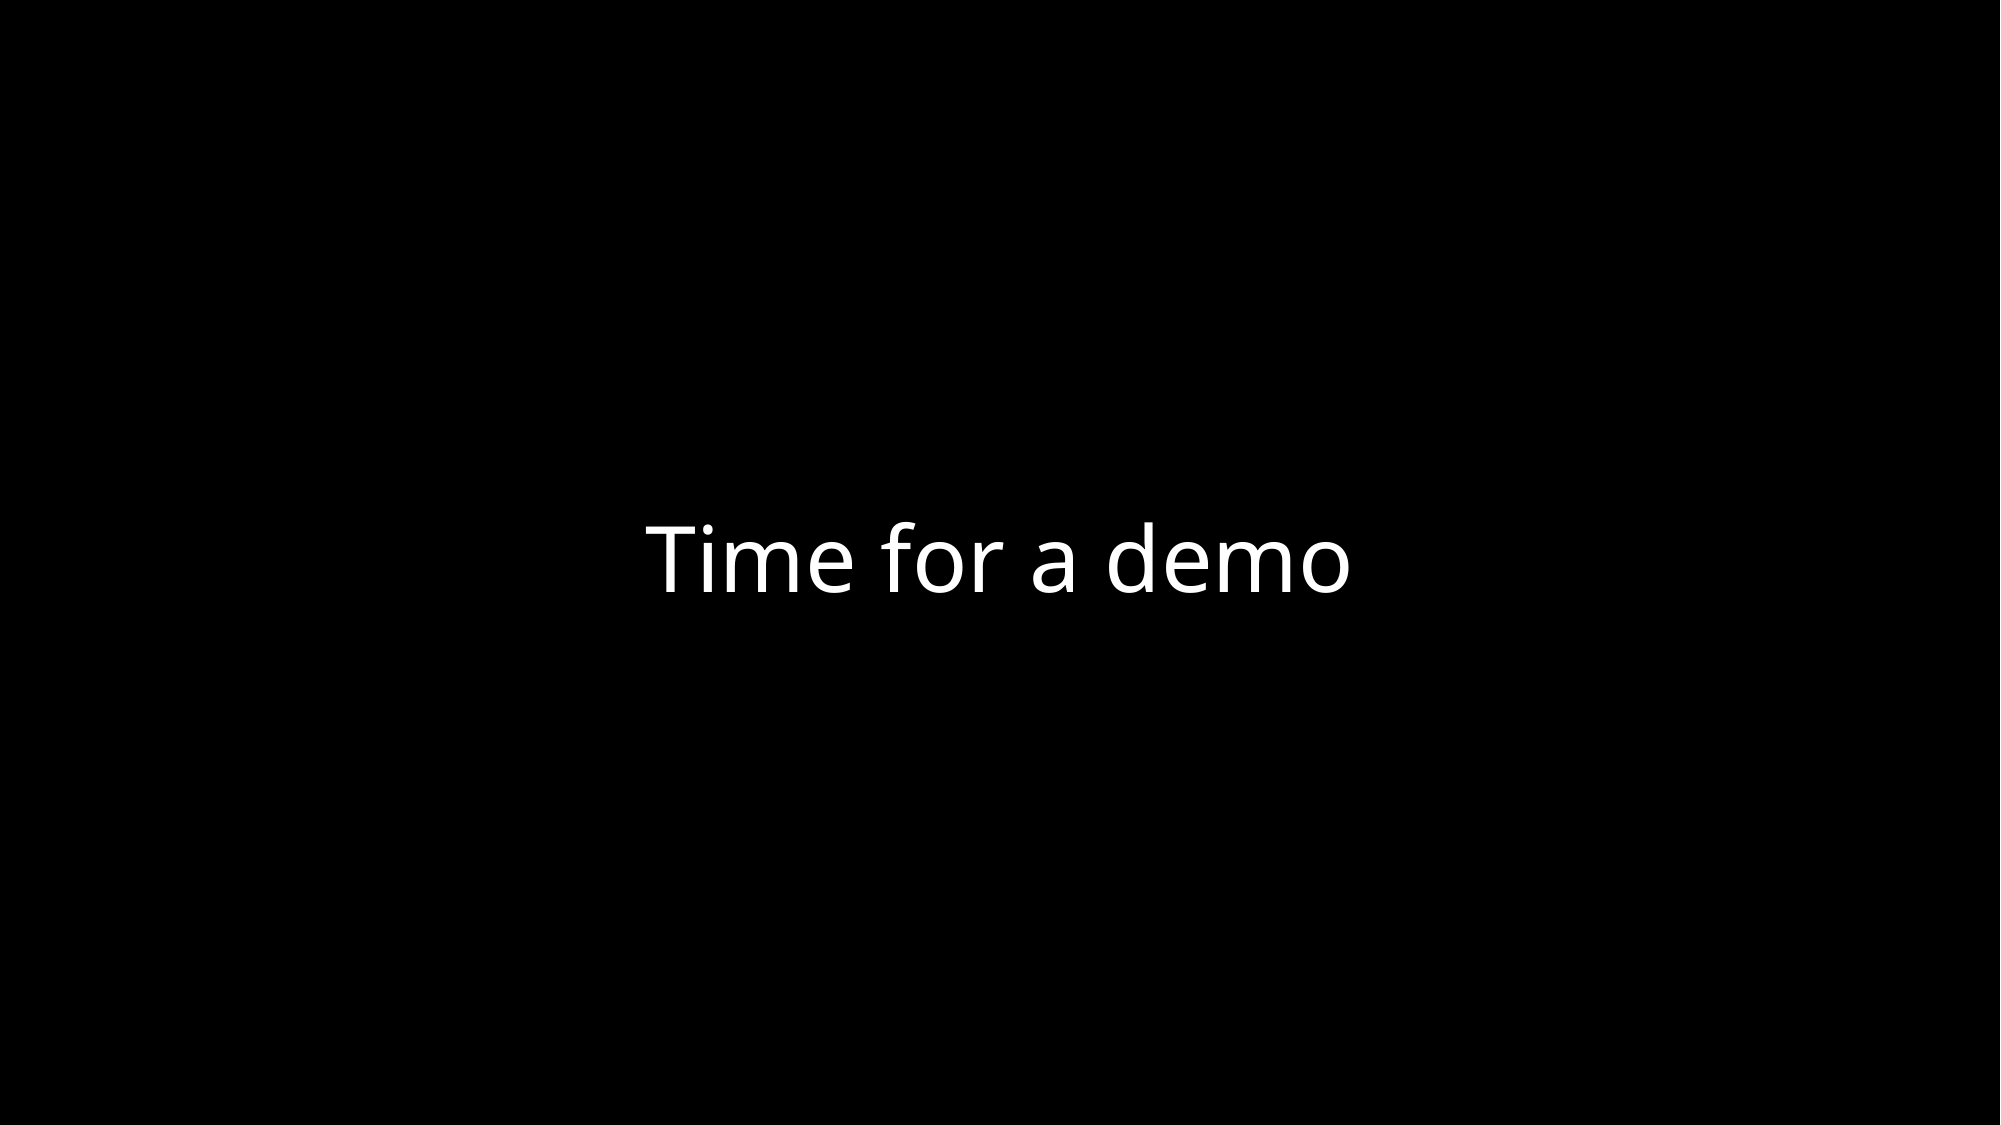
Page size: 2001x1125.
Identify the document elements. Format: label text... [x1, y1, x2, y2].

title Time for a demo [137, 453, 1863, 672]
